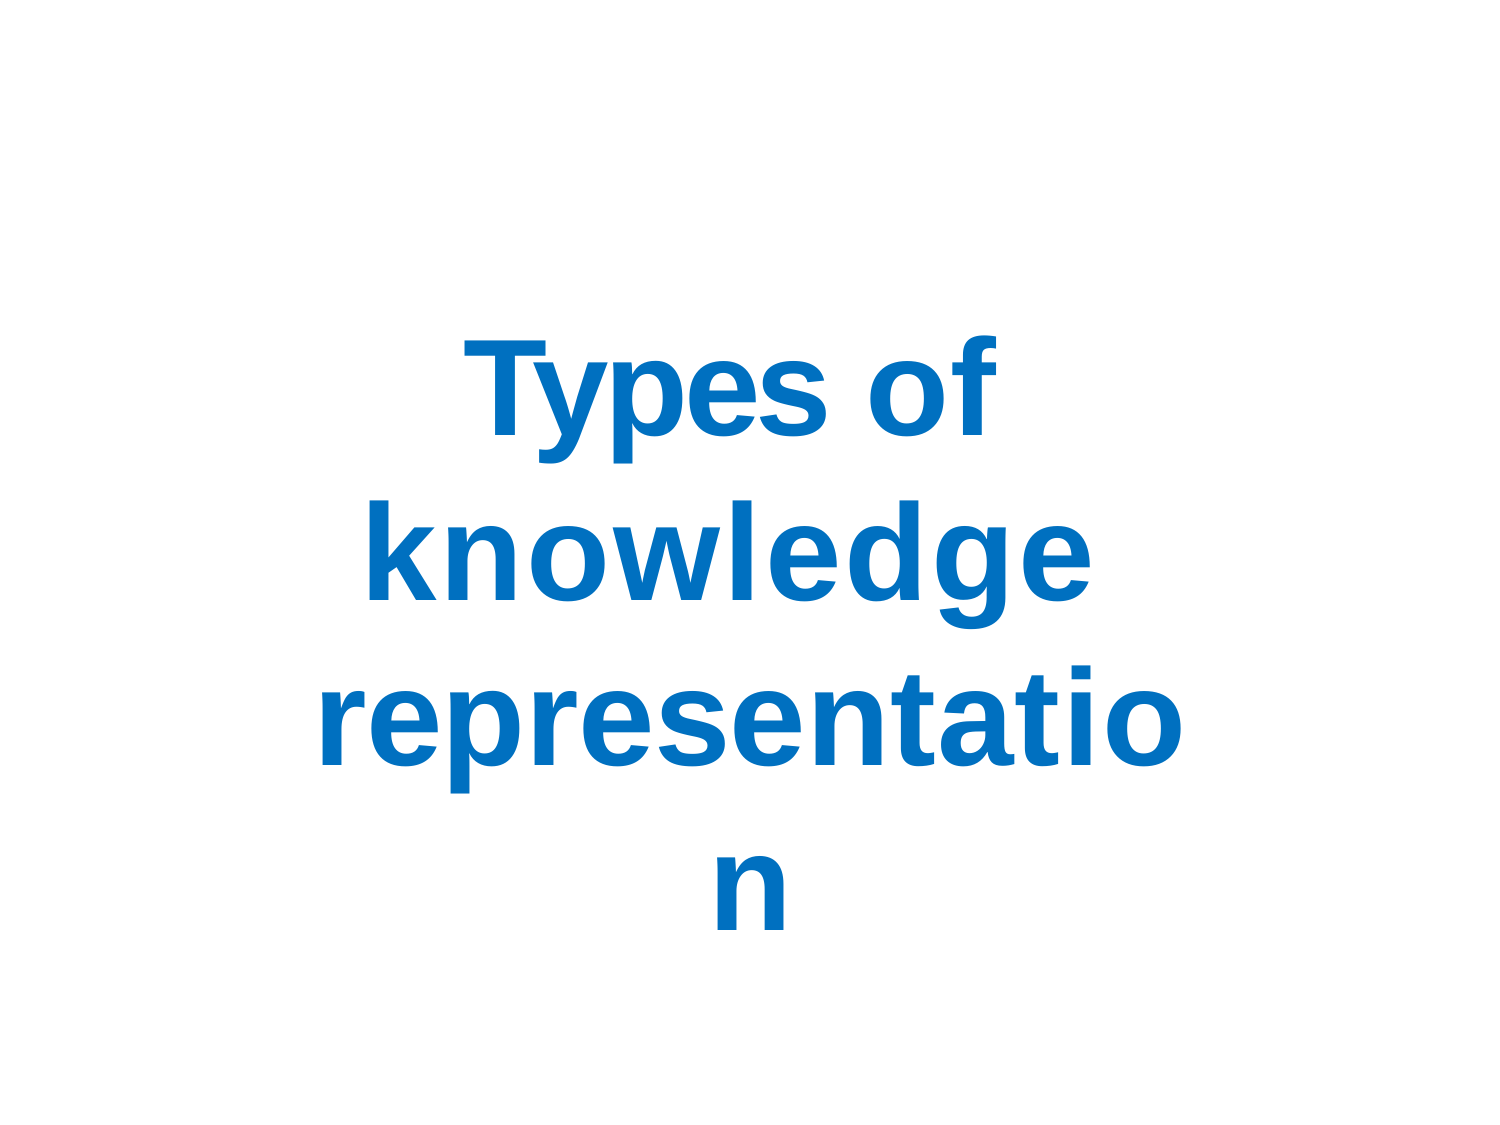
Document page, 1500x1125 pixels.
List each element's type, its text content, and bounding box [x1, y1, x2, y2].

title Types of knowledge representation [270, 295, 1230, 958]
